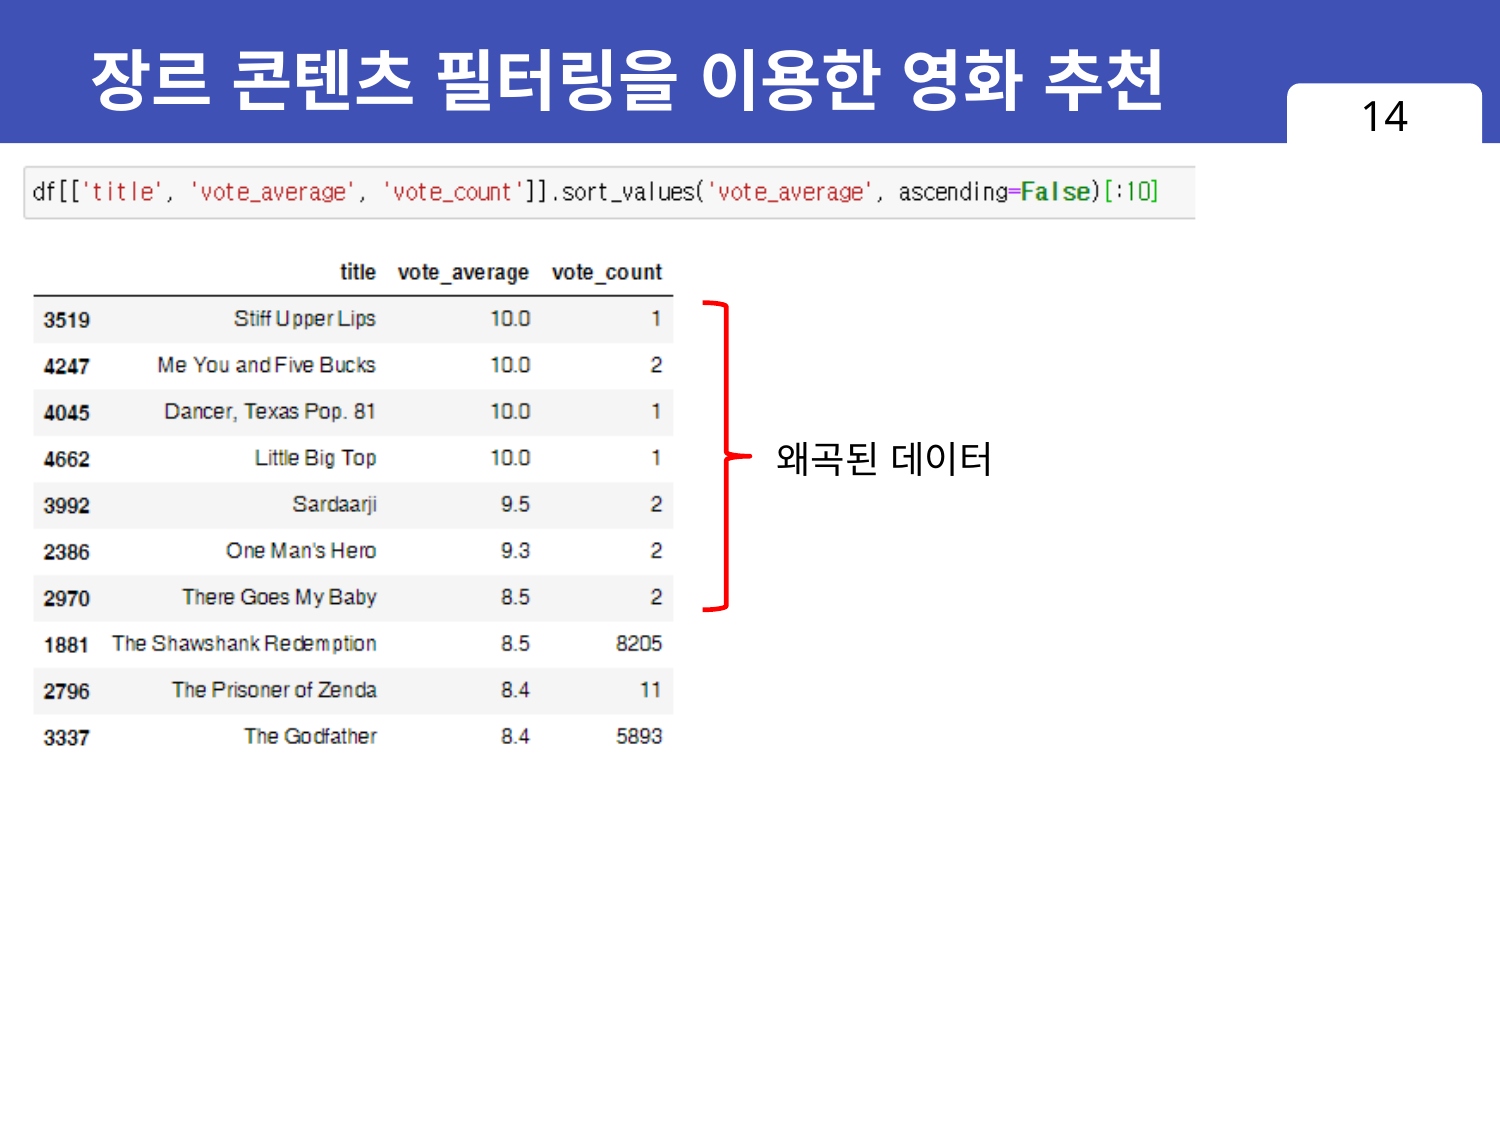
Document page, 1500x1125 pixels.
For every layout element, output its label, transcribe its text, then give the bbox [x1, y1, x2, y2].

title 장르 콘텐츠 필터링을 이용한 영화 추천 [74, 16, 1426, 141]
slide_number 14 [1286, 81, 1483, 161]
picture [17, 159, 1196, 764]
